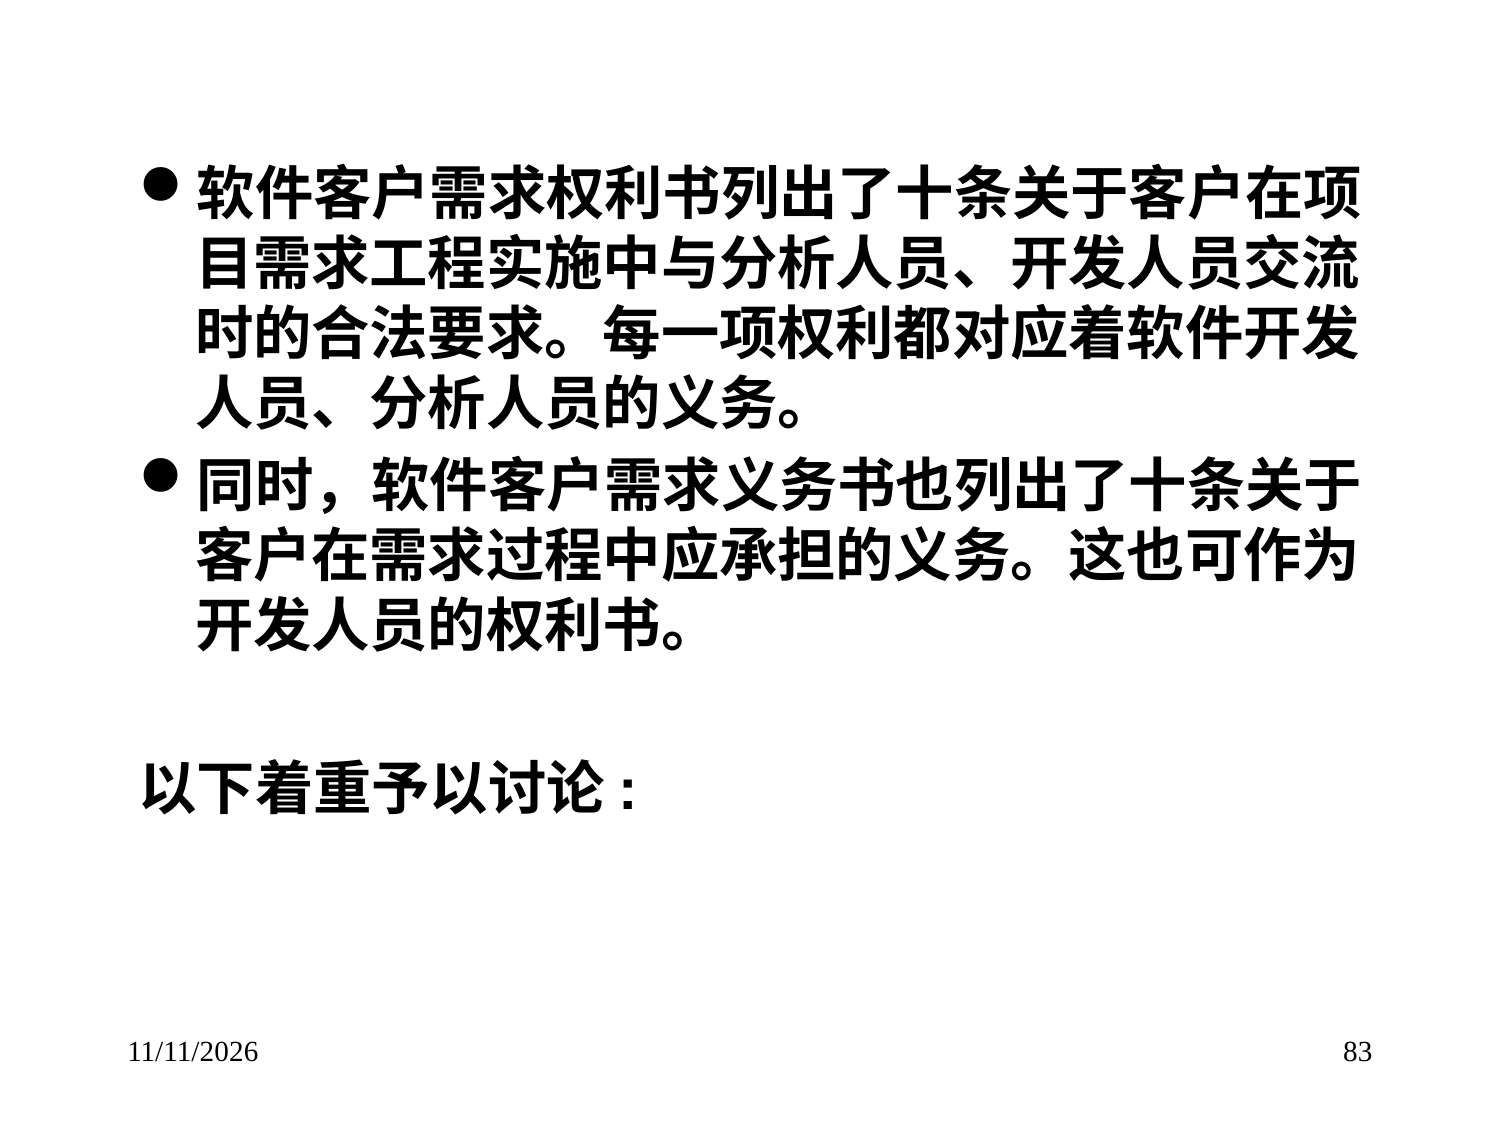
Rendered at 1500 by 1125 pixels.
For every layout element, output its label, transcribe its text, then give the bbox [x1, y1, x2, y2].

text_box [112, 1024, 425, 1100]
list 软件客户需求权利书列出了十条关于客户在项目需求工程实施中与分析人员、开发人员交流时的合法要求。每一项权利都对应着软件开发人员、分析人员的义务。 同时，软件客户需求义务书也列出了十条关于客户在需求过程中应承担的义务。这也可作为开发人员的权利书。 以下着重予以讨论: [123, 148, 1400, 825]
text_box [1074, 1024, 1388, 1100]
